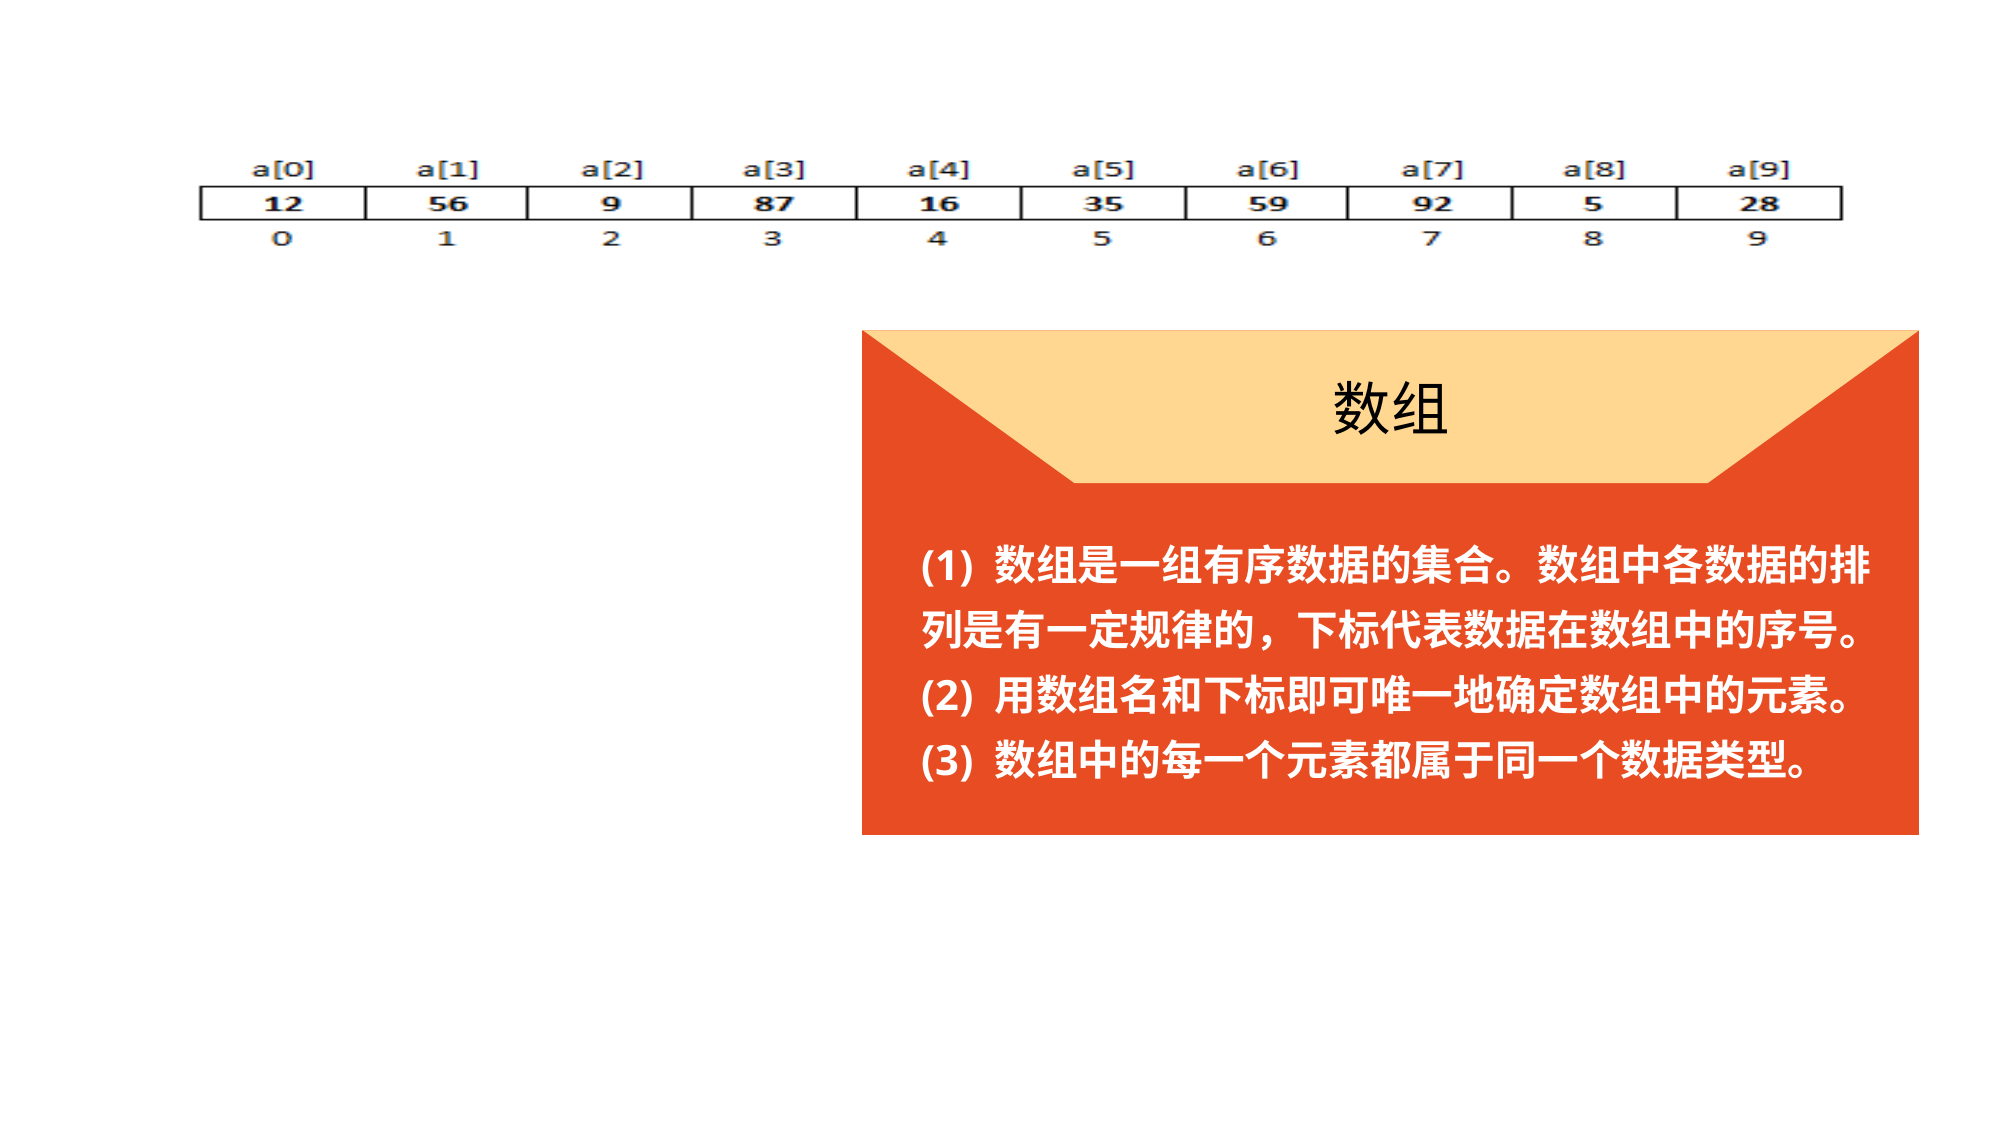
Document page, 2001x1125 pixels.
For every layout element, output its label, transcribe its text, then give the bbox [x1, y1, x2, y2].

picture [134, 128, 1890, 282]
text_box (1) 数组是一组有序数据的集合。数组中各数据的排列是有一定规律的，下标代表数据在数组中的序号。 (2) 用数组名和下标即可唯一地确定数组中的元素。 (3) 数组中的每一个元素都属于同一个数据类型。 [862, 330, 1919, 835]
text_box 数组 [863, 330, 1919, 484]
